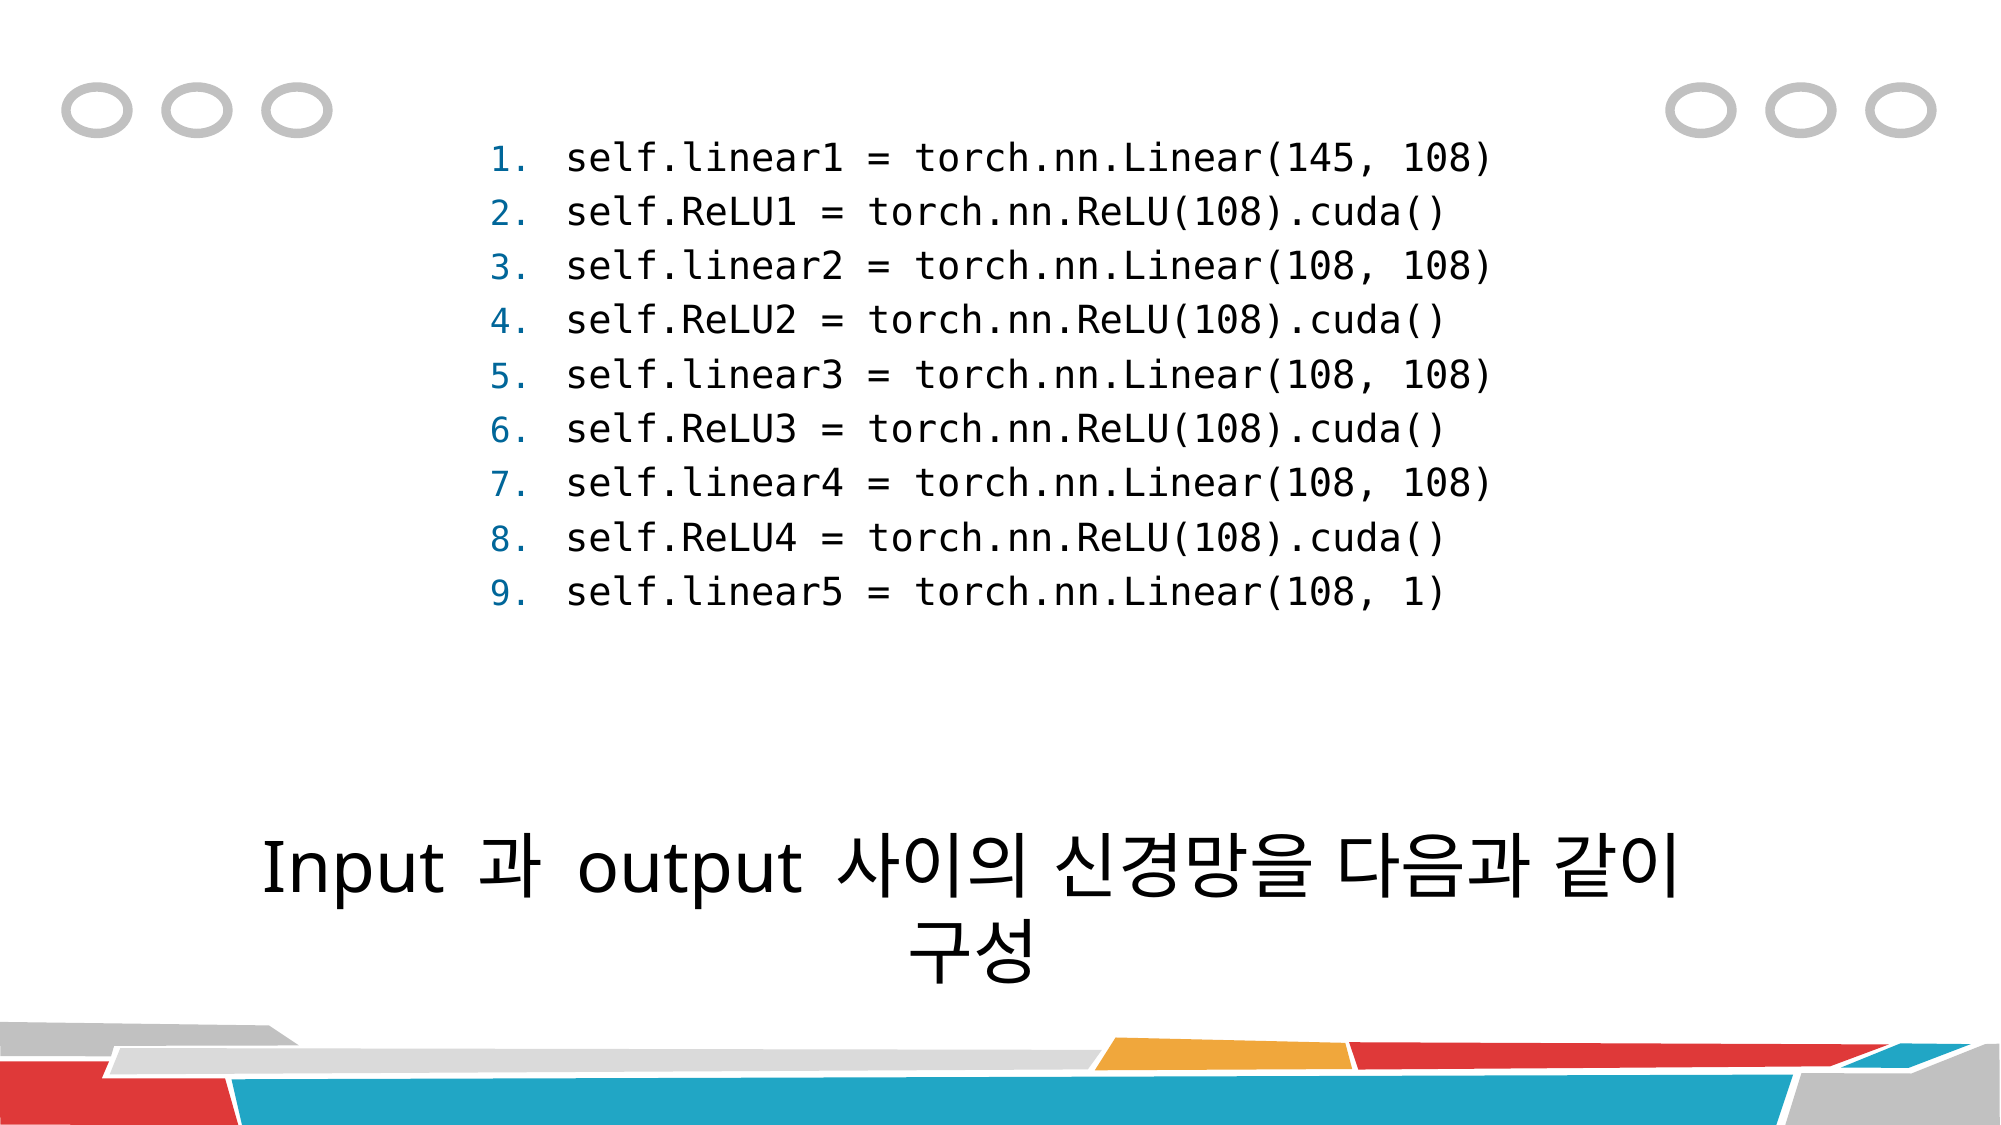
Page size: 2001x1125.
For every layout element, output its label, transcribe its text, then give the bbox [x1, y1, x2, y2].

title Input 과 output 사이의 신경망을 다음과 같이 구성 [186, 813, 1761, 1001]
list self.linear1 = torch.nn.Linear(145, 108) self.ReLU1 = torch.nn.ReLU(108).cuda() self.linear2 = torch.nn.Linear(108, 108) self.ReLU2 = torch.nn.ReLU(108).cuda() self.linear3 = torch.nn.Linear(108, 108) self.ReLU3 = torch.nn.ReLU(108).cuda() self.linear4 = torch.nn.Linear(108, 108) self.ReLU4 = torch.nn.ReLU(108).cuda() self.linear5 = torch.nn.Linear(108, 1) [474, 124, 1525, 682]
